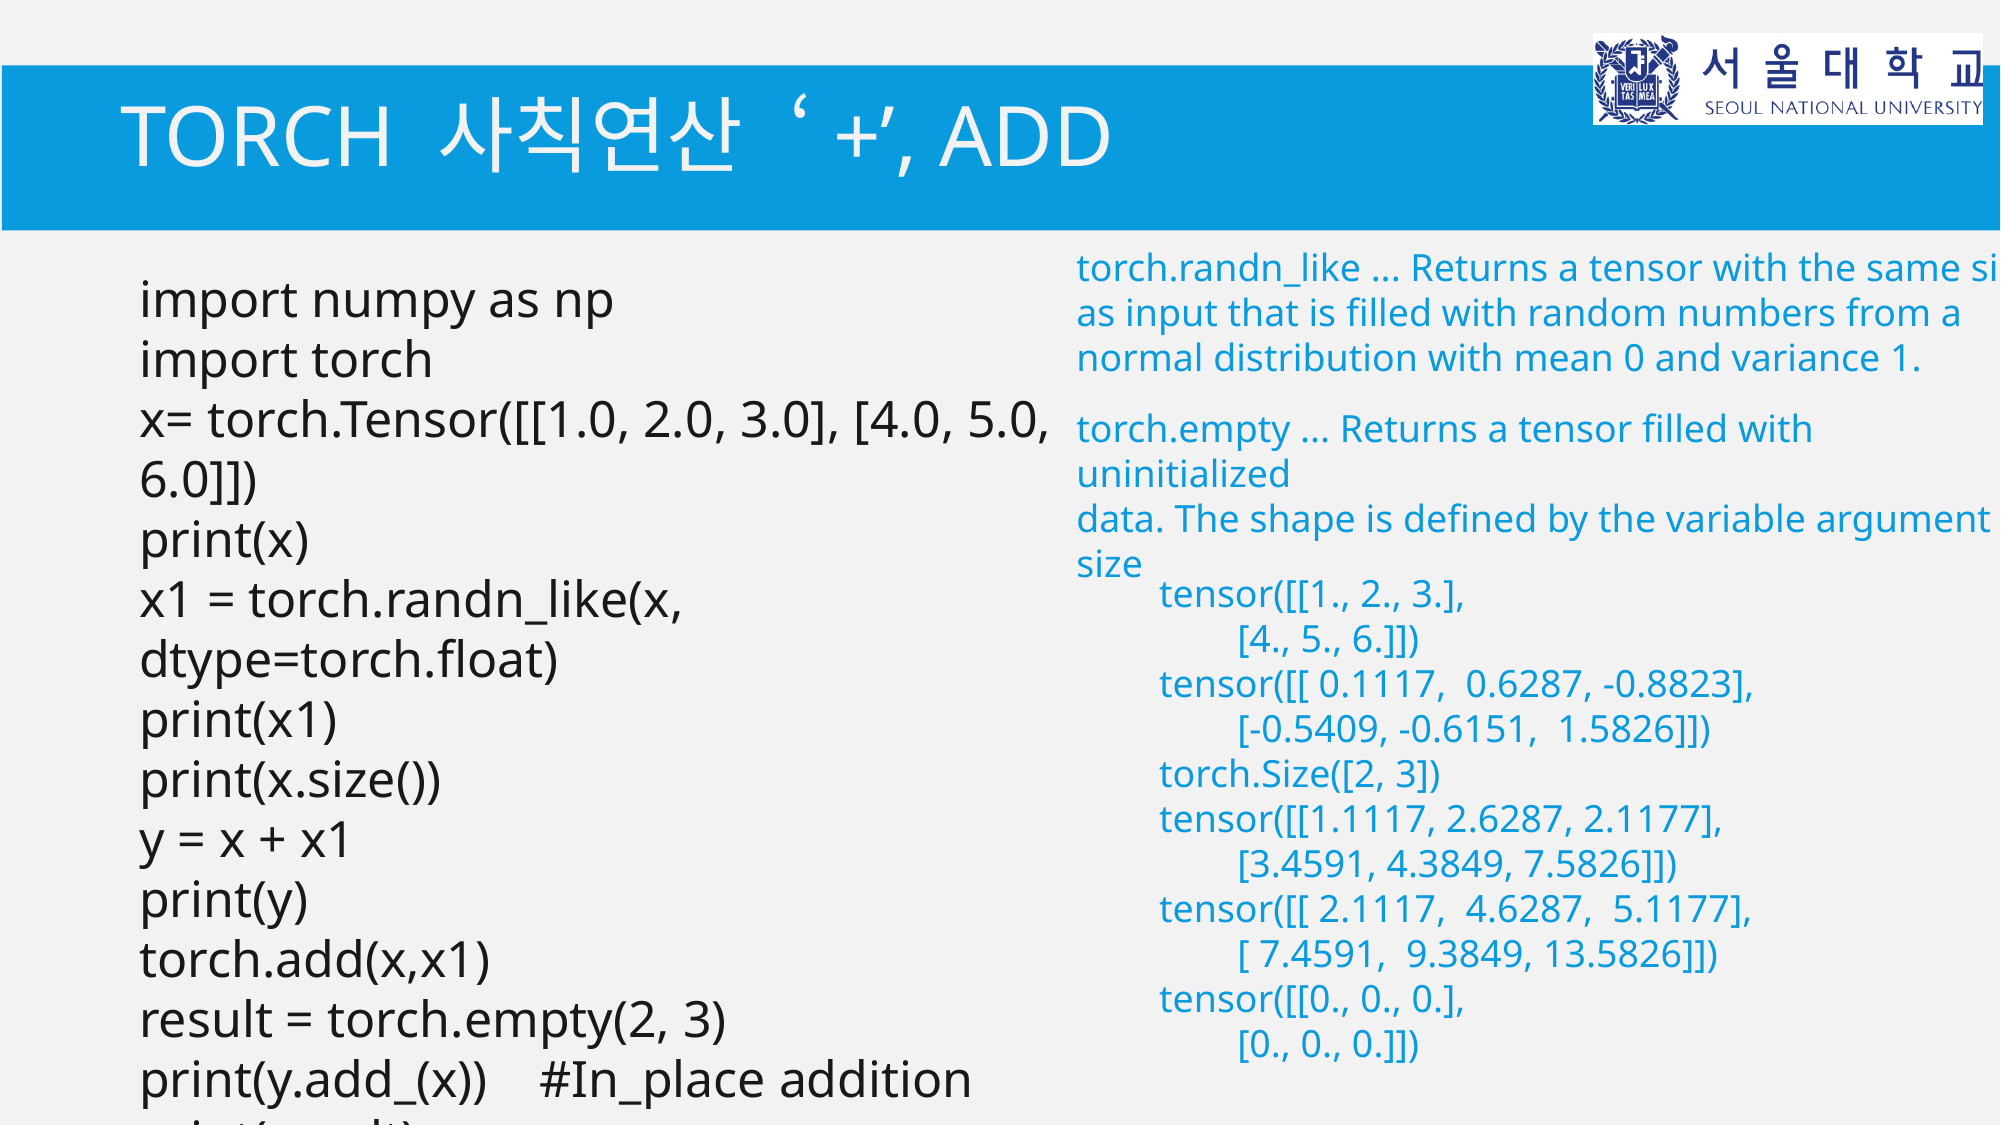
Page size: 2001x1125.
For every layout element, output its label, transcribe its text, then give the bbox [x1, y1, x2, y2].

text_box tensor([[1., 2., 3.], [4., 5., 6.]]) tensor([[ 0.1117, 0.6287, -0.8823], [-0.5409, -0.6151, 1.5826]]) torch.Size([2, 3]) tensor([[1.1117, 2.6287, 2.1177], [3.4591, 4.3849, 7.5826]]) tensor([[ 2.1117, 4.6287, 5.1177], [ 7.4591, 9.3849, 13.5826]]) tensor([[0., 0., 0.], [0., 0., 0.]]) [1144, 562, 2000, 1073]
picture [1593, 33, 1983, 124]
text_box torch.randn_like ... Returns a tensor with the same size as input that is filled with random numbers from a normal distribution with mean 0 and variance 1. [1061, 236, 2000, 387]
text_box import numpy as np import torch x= torch.Tensor([[1.0, 2.0, 3.0], [4.0, 5.0, 6.0]]) print(x) x1 = torch.randn_like(x, dtype=torch.float) print(x1) print(x.size()) y = x + x1 print(y) torch.add(x,x1) result = torch.empty(2, 3) print(y.add_(x)) #In_place addition print(result) [124, 260, 1125, 1125]
title Torch 사칙연산 ‘+’, add [105, 62, 1806, 220]
text_box torch.empty ... Returns a tensor filled with uninitialized data. The shape is defined by the variable argument size [1061, 398, 2000, 593]
